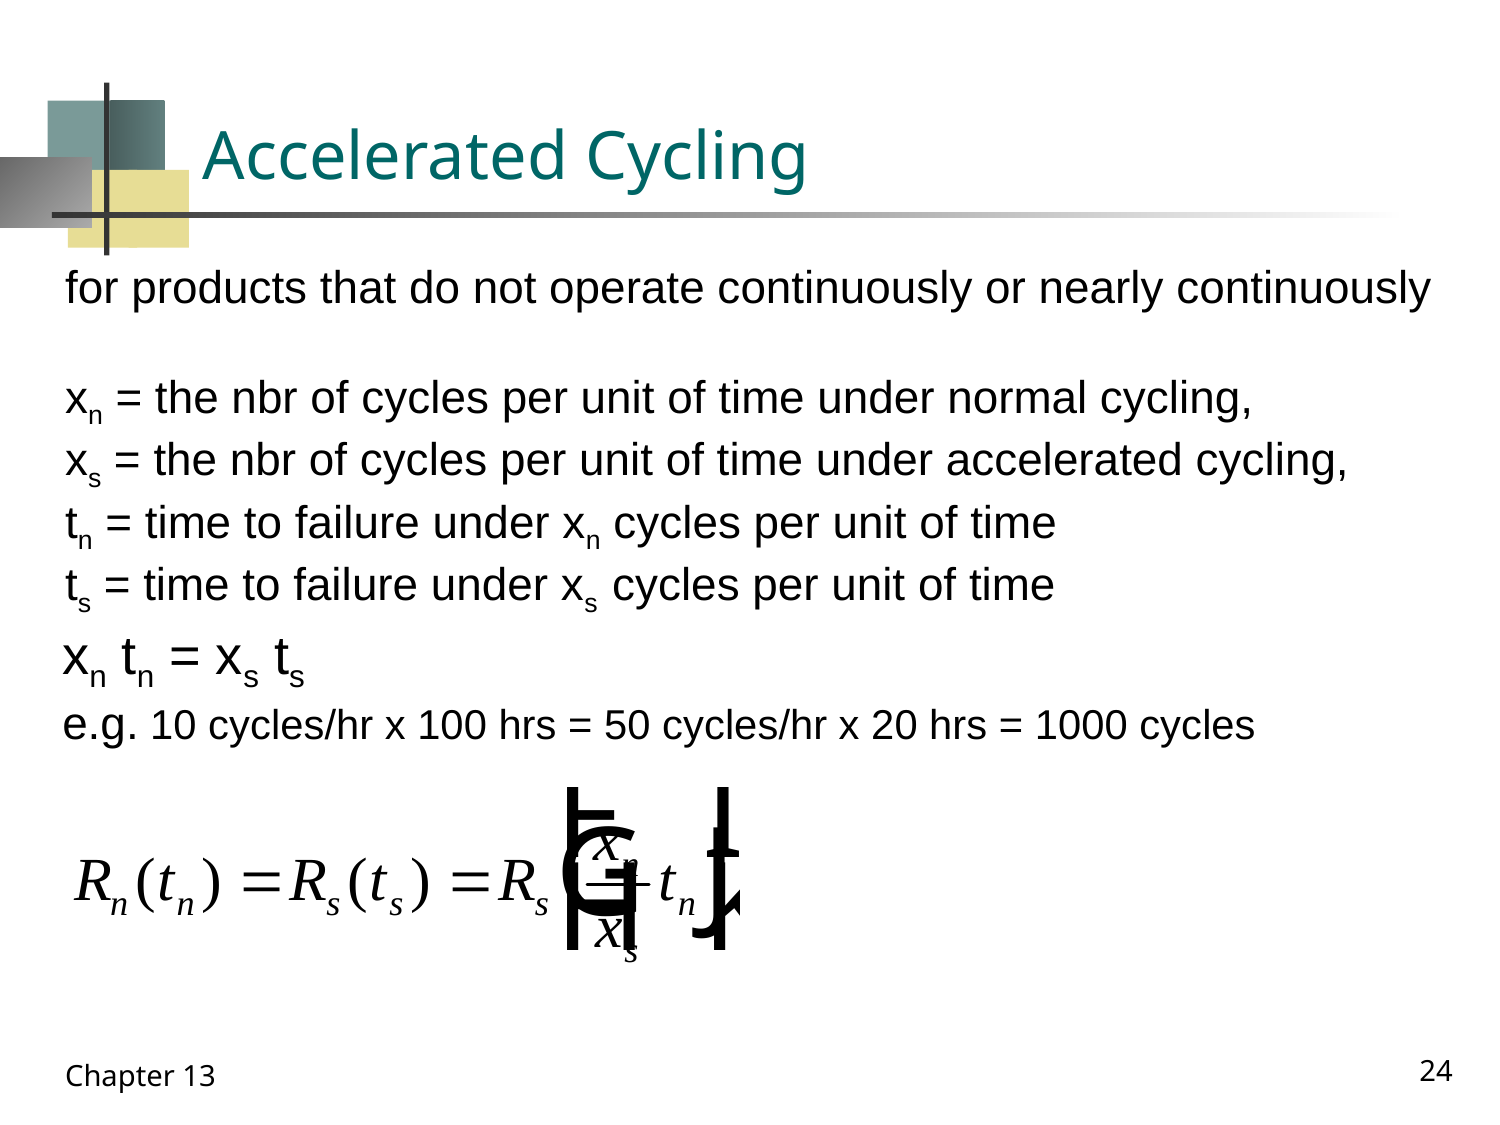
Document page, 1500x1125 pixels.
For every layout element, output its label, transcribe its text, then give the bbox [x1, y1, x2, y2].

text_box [62, 787, 740, 979]
text_box xn tn = xs ts e.g. 10 cycles/hr x 100 hrs = 50 cycles/hr x 20 hrs = 1000 cycles [47, 612, 1272, 757]
slide_number Chapter 13 [49, 1024, 363, 1101]
text_box for products that do not operate continuously or nearly continuously xn = the nbr of cycles per unit of time under normal cycling, xs = the nbr of cycles per unit of time under accelerated cycling, tn = time to failure under xn cycles per unit of time ts = time to failure under xs cycles per unit of time [50, 249, 1450, 626]
slide_number 24 [1154, 1023, 1468, 1100]
title Accelerated Cycling [187, 112, 1388, 200]
